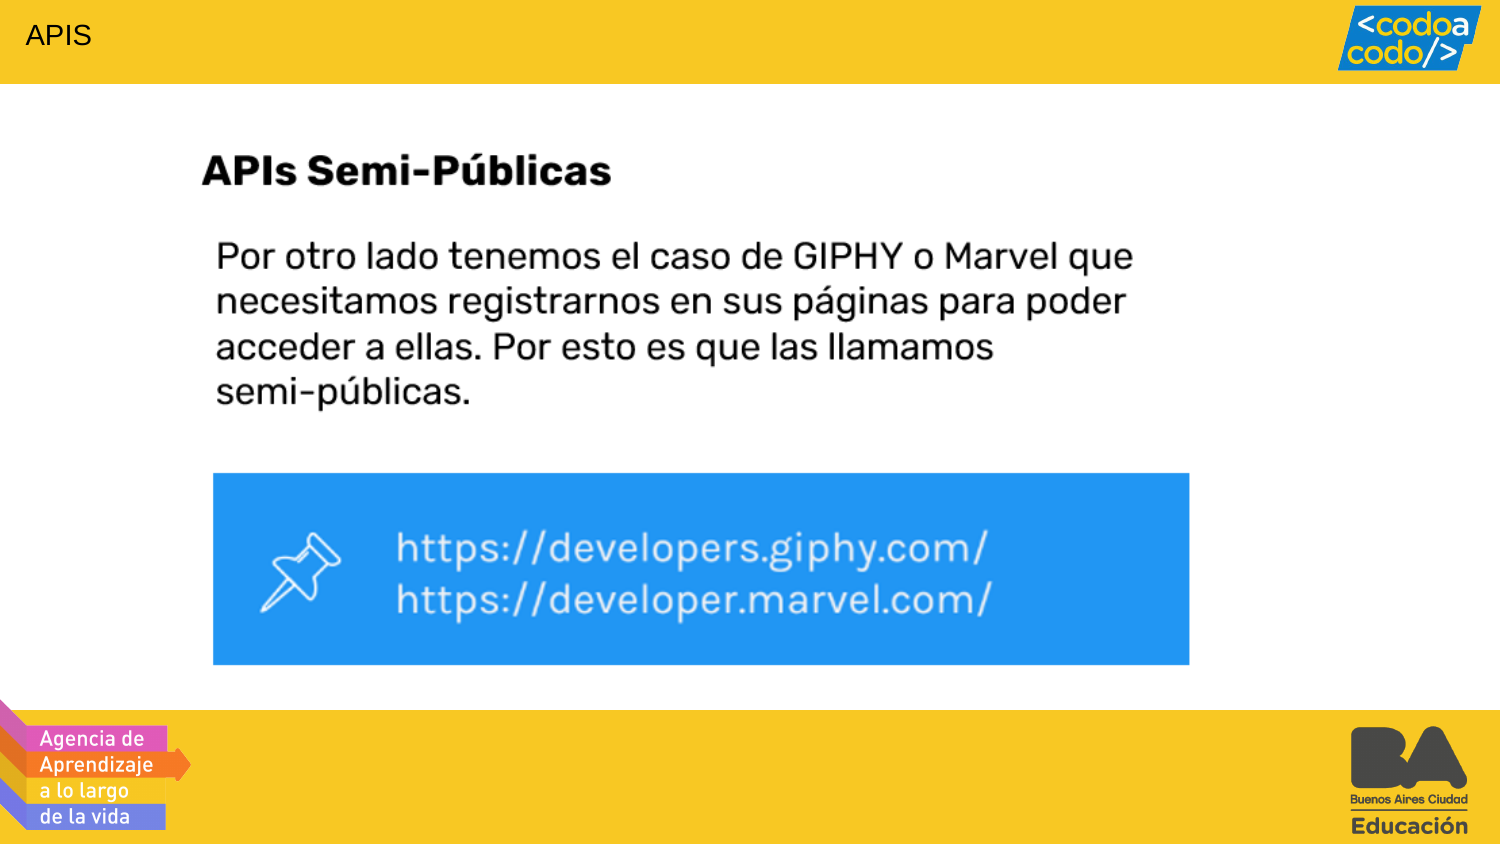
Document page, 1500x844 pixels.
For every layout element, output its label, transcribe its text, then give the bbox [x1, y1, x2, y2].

picture [1337, 5, 1482, 71]
text_box APIS [10, 8, 108, 59]
picture [0, 699, 191, 830]
picture [120, 104, 1291, 696]
picture [1297, 668, 1500, 844]
